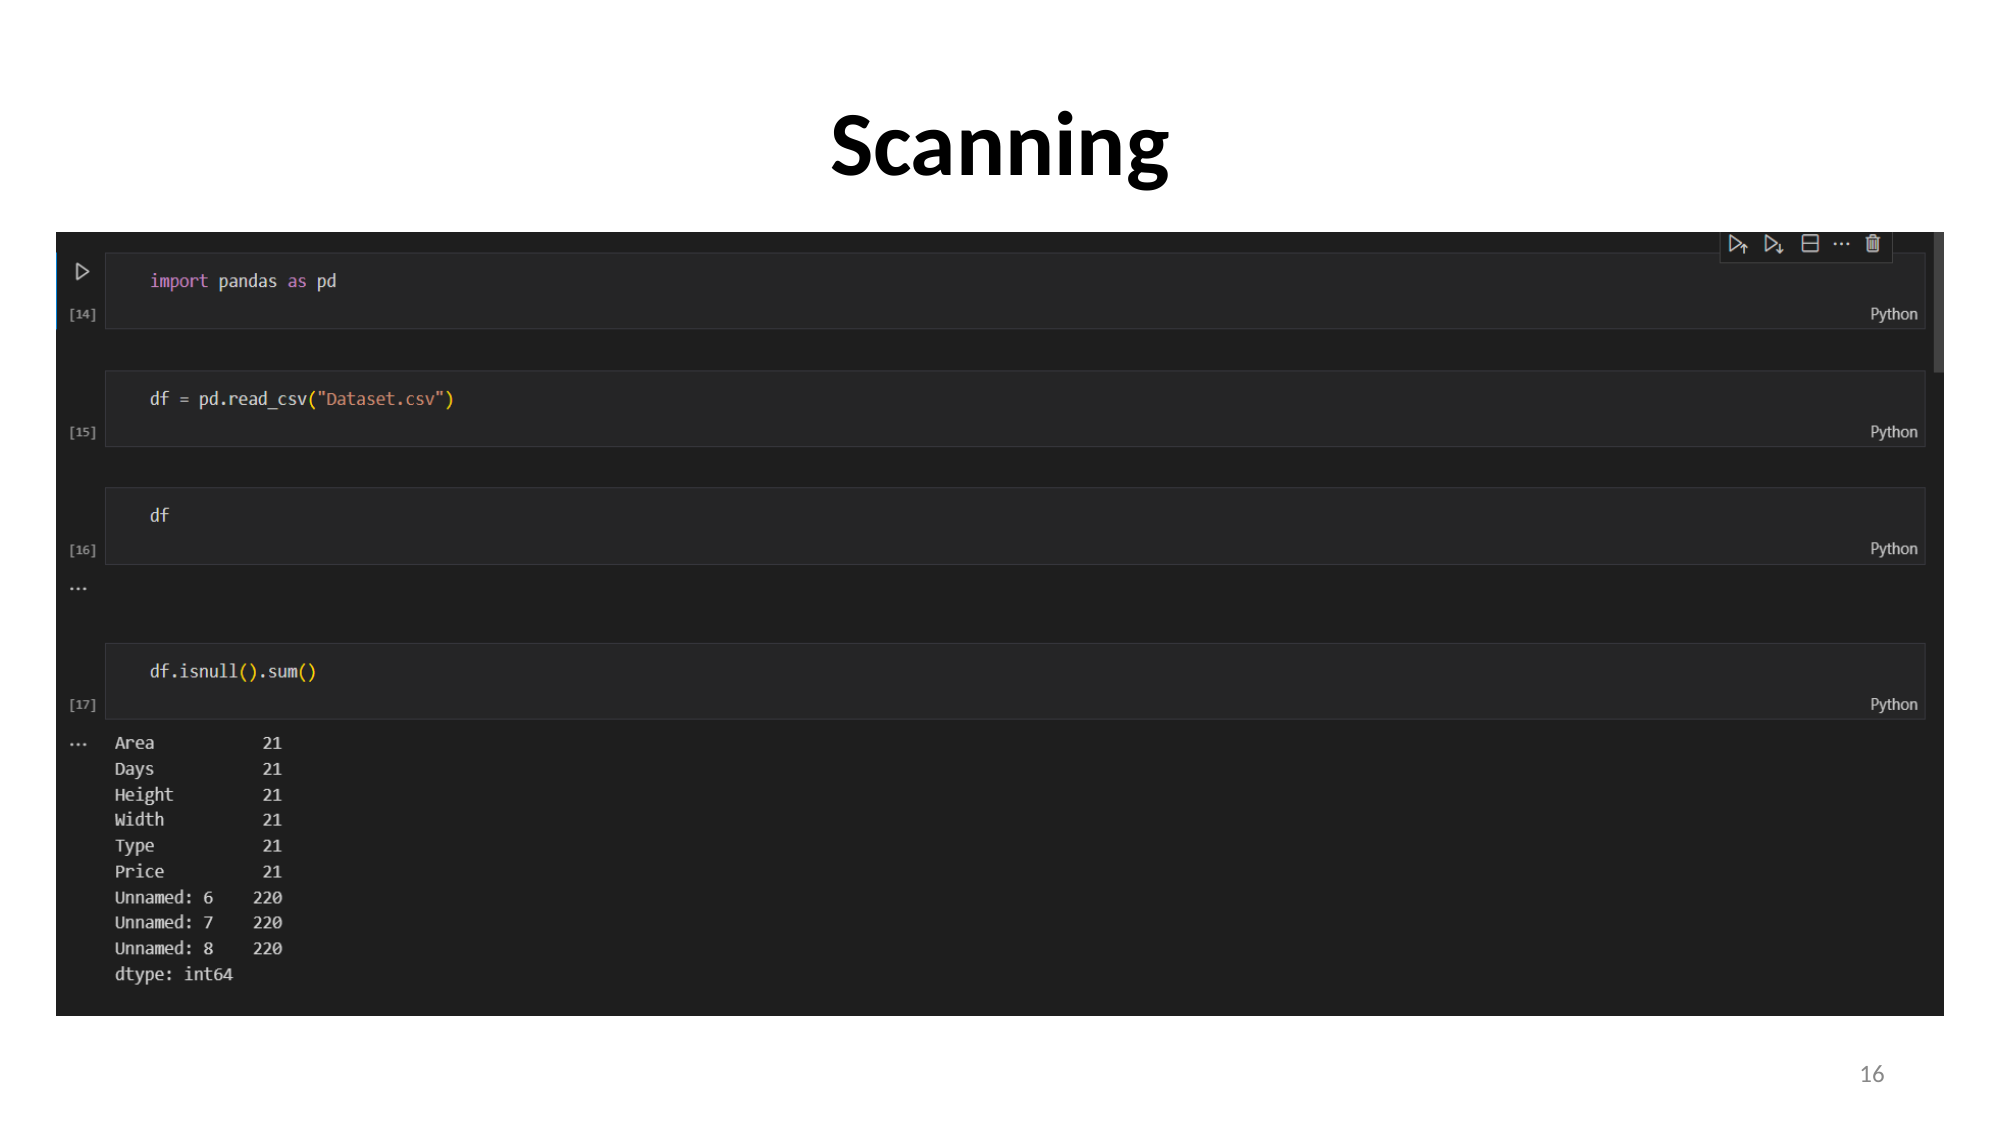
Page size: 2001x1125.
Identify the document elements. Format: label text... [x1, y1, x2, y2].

title Scanning [99, 45, 1900, 231]
slide_number 16 [1433, 1042, 1900, 1103]
picture [56, 232, 1944, 1017]
